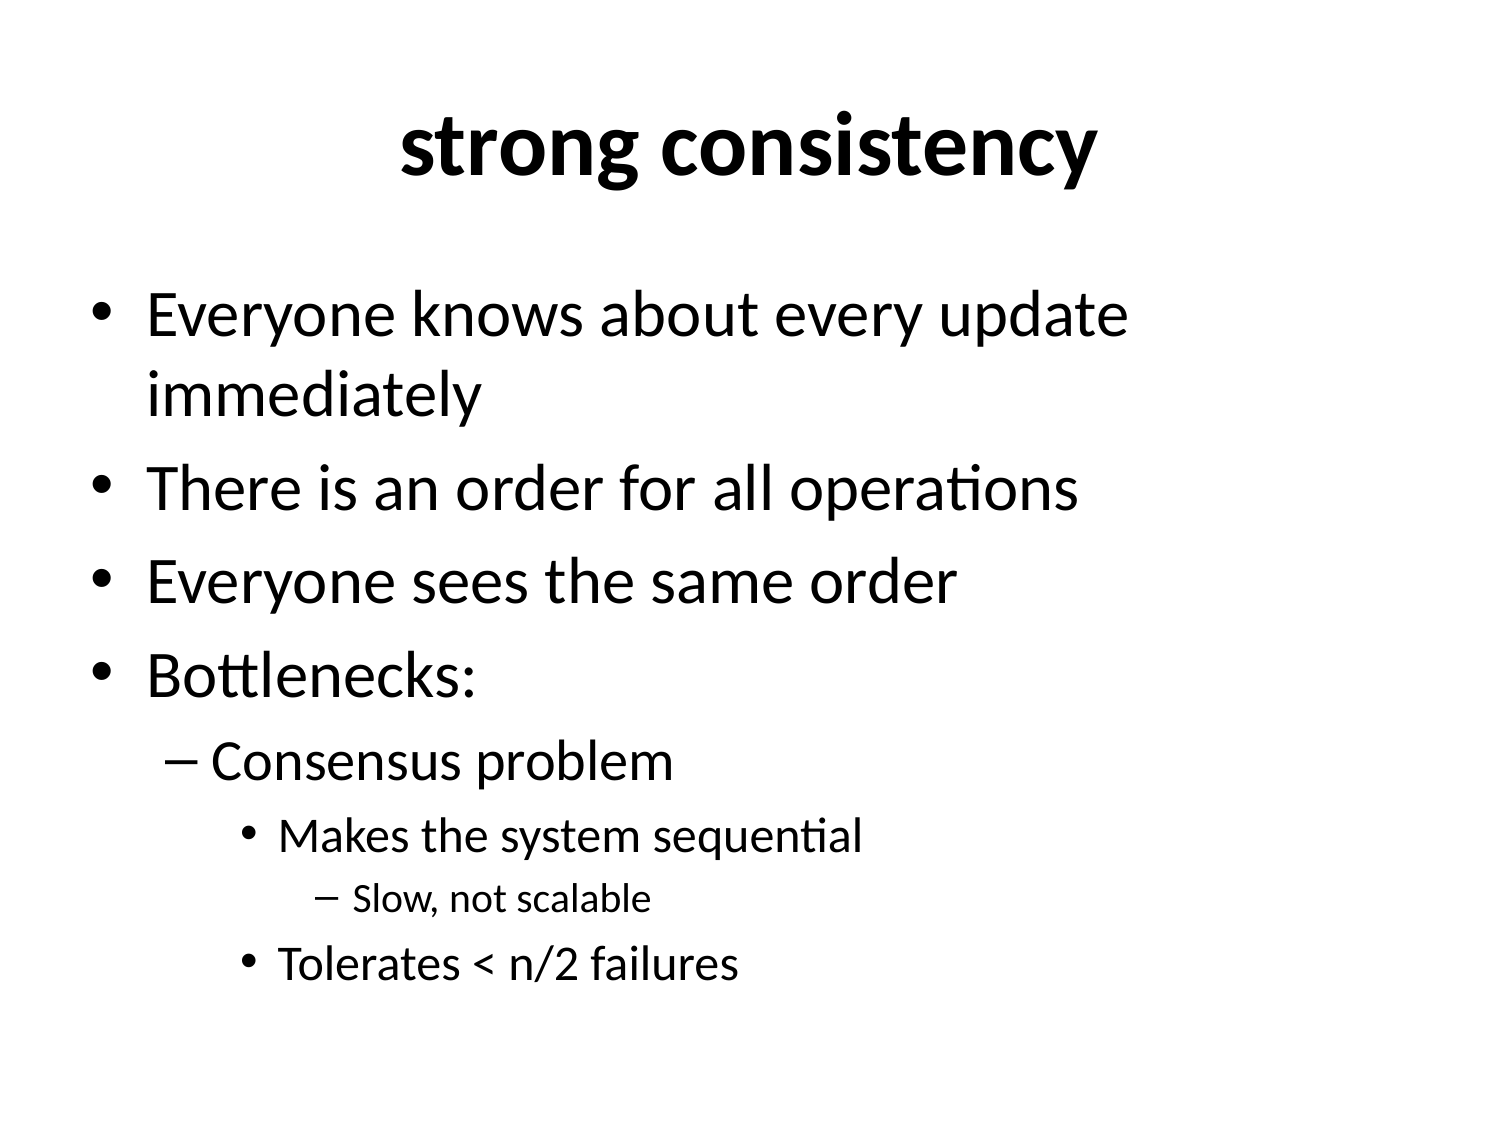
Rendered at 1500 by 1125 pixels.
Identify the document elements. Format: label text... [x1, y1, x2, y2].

title strong consistency [75, 45, 1425, 233]
list Everyone knows about every update immediately There is an order for all operations Everyone sees the same order Bottlenecks: Consensus problem Makes the system sequential Slow, not scalable Tolerates < n/2 failures [75, 262, 1425, 1005]
